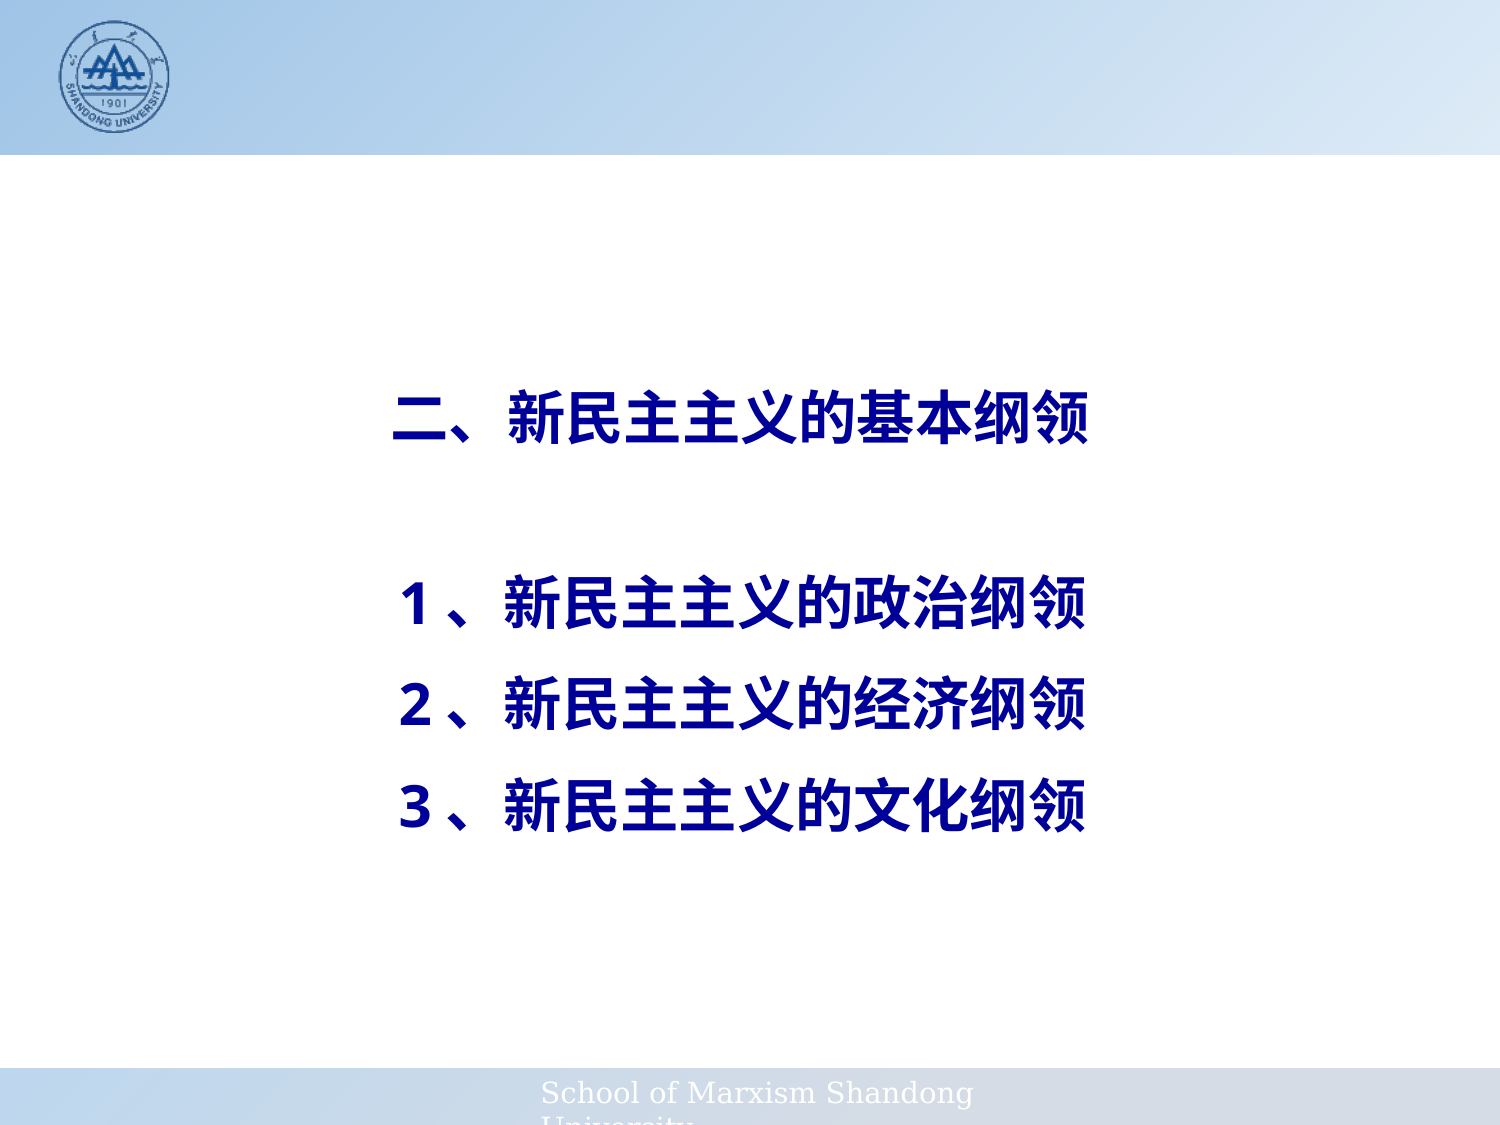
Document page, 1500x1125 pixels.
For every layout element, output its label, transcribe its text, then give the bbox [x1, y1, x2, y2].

text_box 二、新民主主义的基本纲领 [376, 373, 1105, 459]
picture [41, 0, 172, 142]
text_box 1、新民主主义的政治纲领 2、新民主主义的经济纲领 3、新民主主义的文化纲领 [383, 527, 1134, 847]
